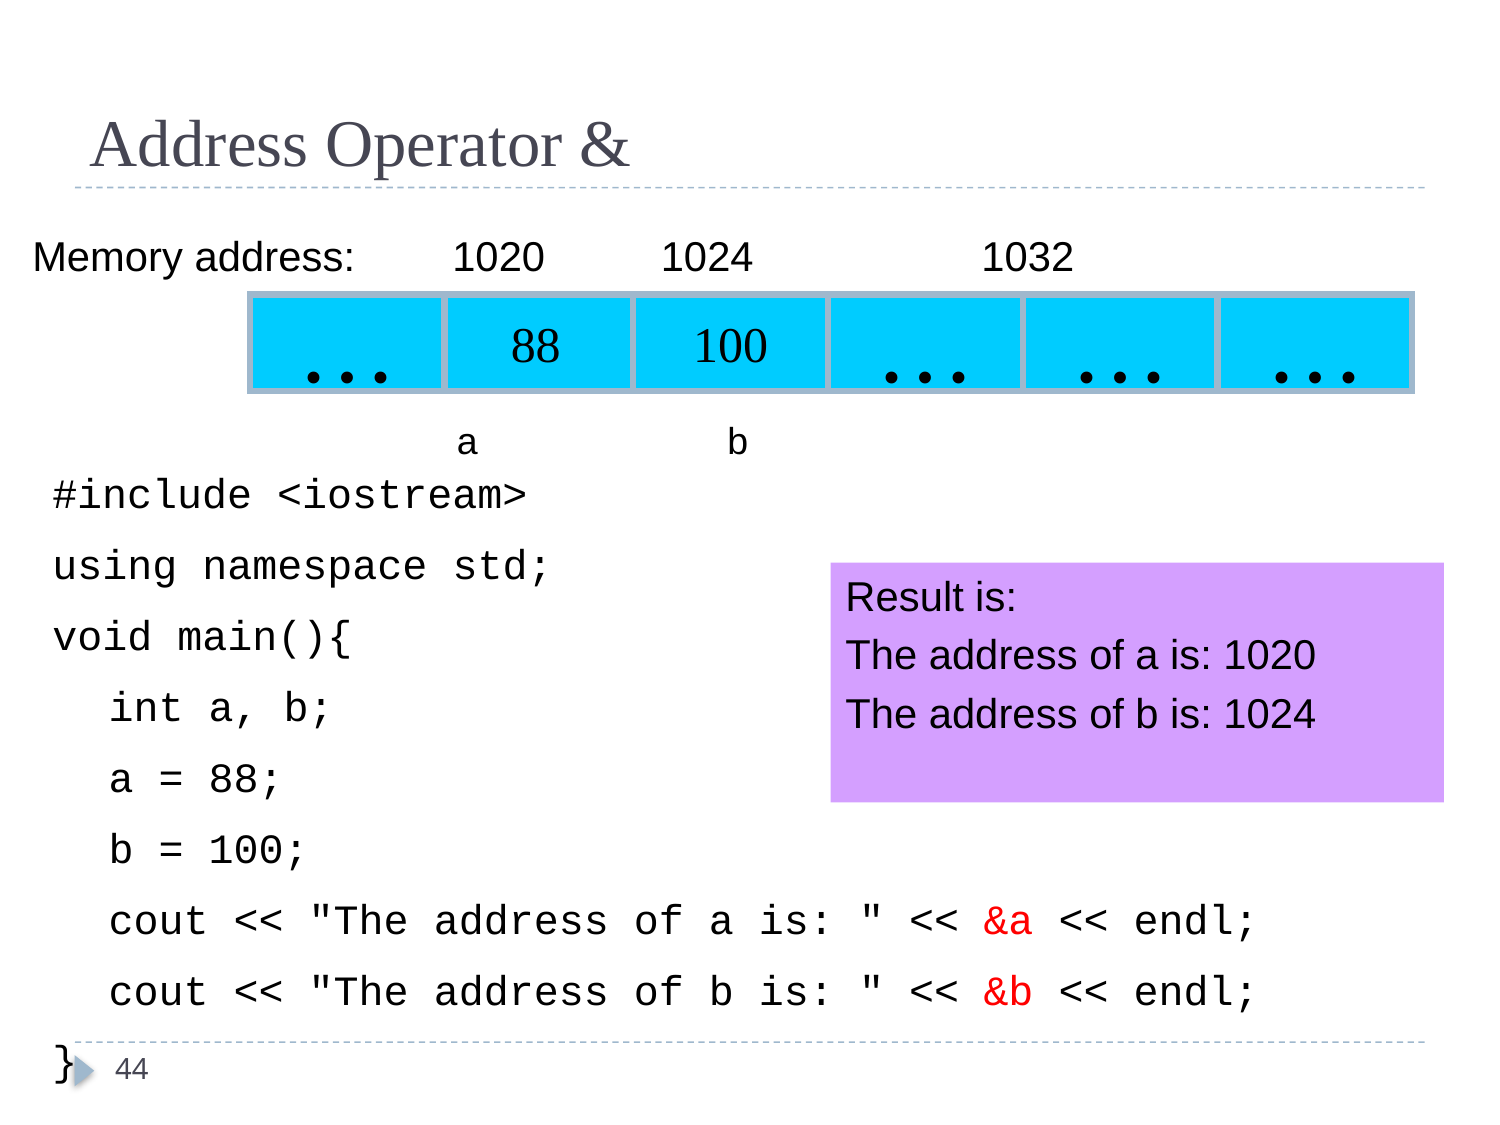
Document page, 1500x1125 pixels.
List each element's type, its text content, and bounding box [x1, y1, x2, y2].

text_box #include <iostream> using namespace std; void main(){ int a, b; a = 88; b = 100; cout << "The address of a is: " << &a << endl; cout << "The address of b is: " << &b << endl; } [37, 459, 1500, 1092]
text_box Result is: The address of a is: 1020 The address of b is: 1024 [830, 562, 1444, 803]
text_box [62, 222, 1413, 471]
title Address Operator & [75, 24, 1425, 188]
slide_number 44 [100, 1042, 426, 1103]
